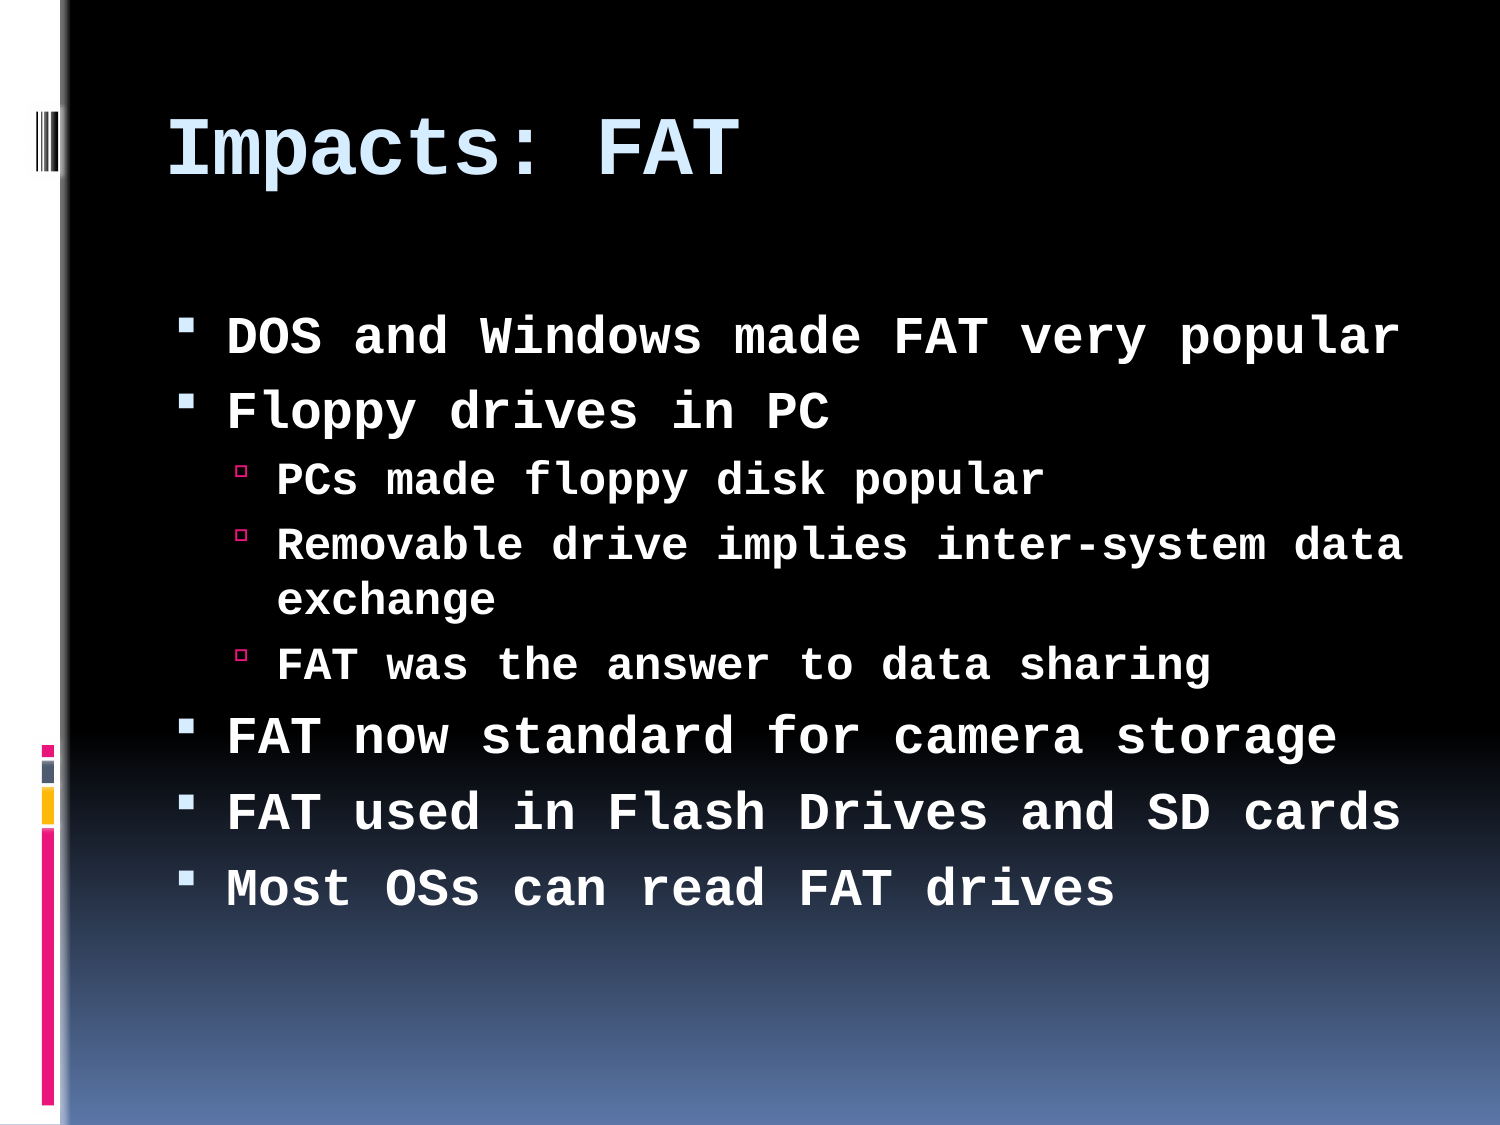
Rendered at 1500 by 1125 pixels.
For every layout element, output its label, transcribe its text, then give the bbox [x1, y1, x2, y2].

title Impacts: FAT [150, 83, 1425, 234]
list DOS and Windows made FAT very popular Floppy drives in PC PCs made floppy disk popular Removable drive implies inter-system data exchange FAT was the answer to data sharing FAT now standard for camera storage FAT used in Flash Drives and SD cards Most OSs can read FAT drives [150, 292, 1425, 1043]
